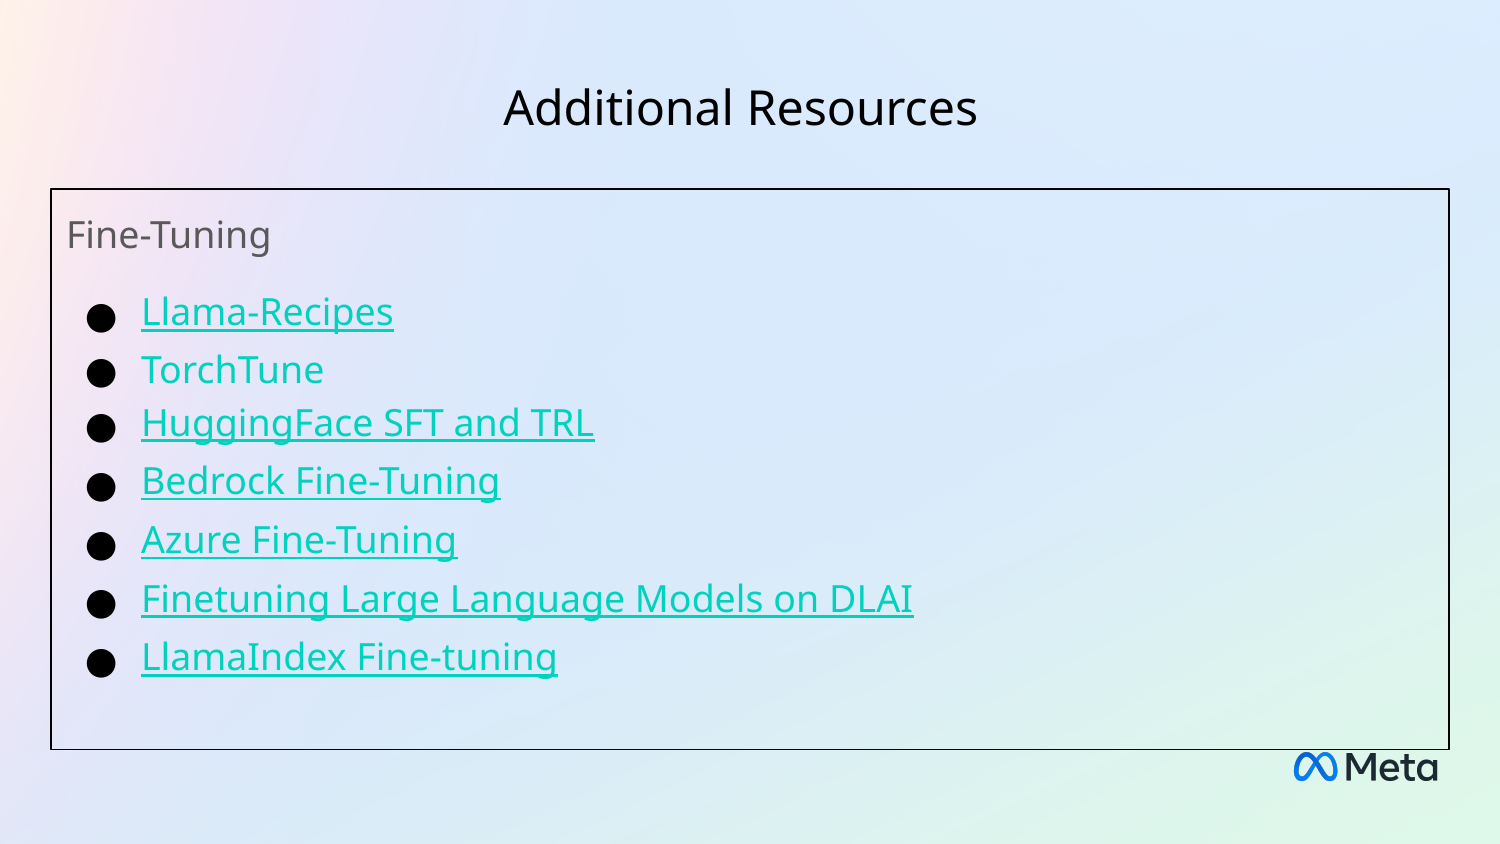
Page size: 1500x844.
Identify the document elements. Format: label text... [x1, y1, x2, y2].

title Additional Resources [488, 62, 1012, 157]
list Fine-Tuning Llama-Recipes TorchTune HuggingFace SFT and TRL Bedrock Fine-Tuning Azure Fine-Tuning Finetuning Large Language Models on DLAI LlamaIndex Fine-tuning [51, 189, 1449, 750]
picture [0, 0, 1500, 844]
